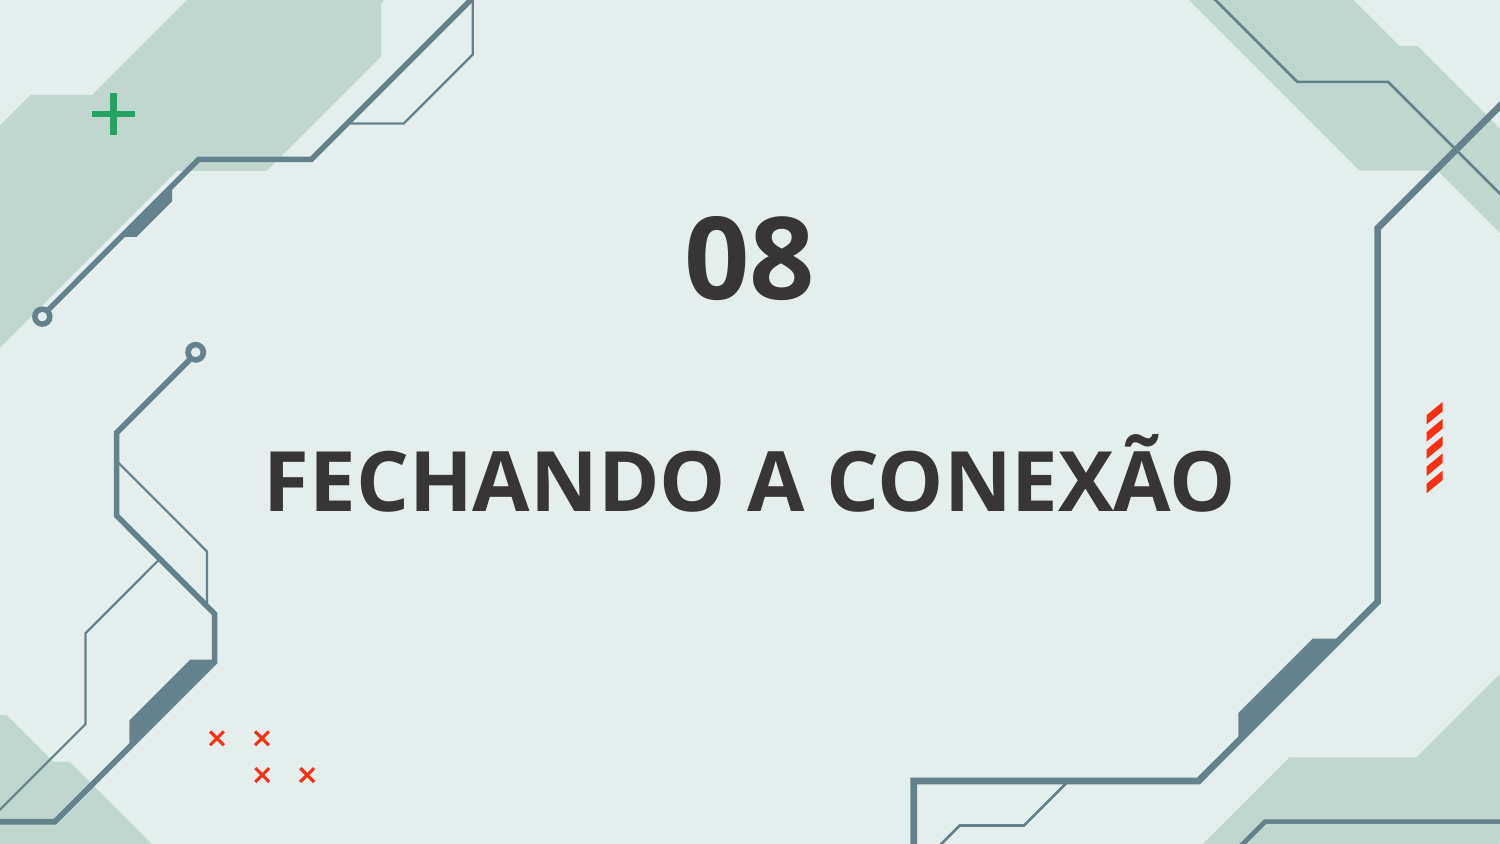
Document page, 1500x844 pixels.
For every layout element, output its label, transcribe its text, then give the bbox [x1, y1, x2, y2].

title 08 [628, 190, 872, 318]
title FECHANDO A CONEXÃO [227, 359, 1273, 583]
